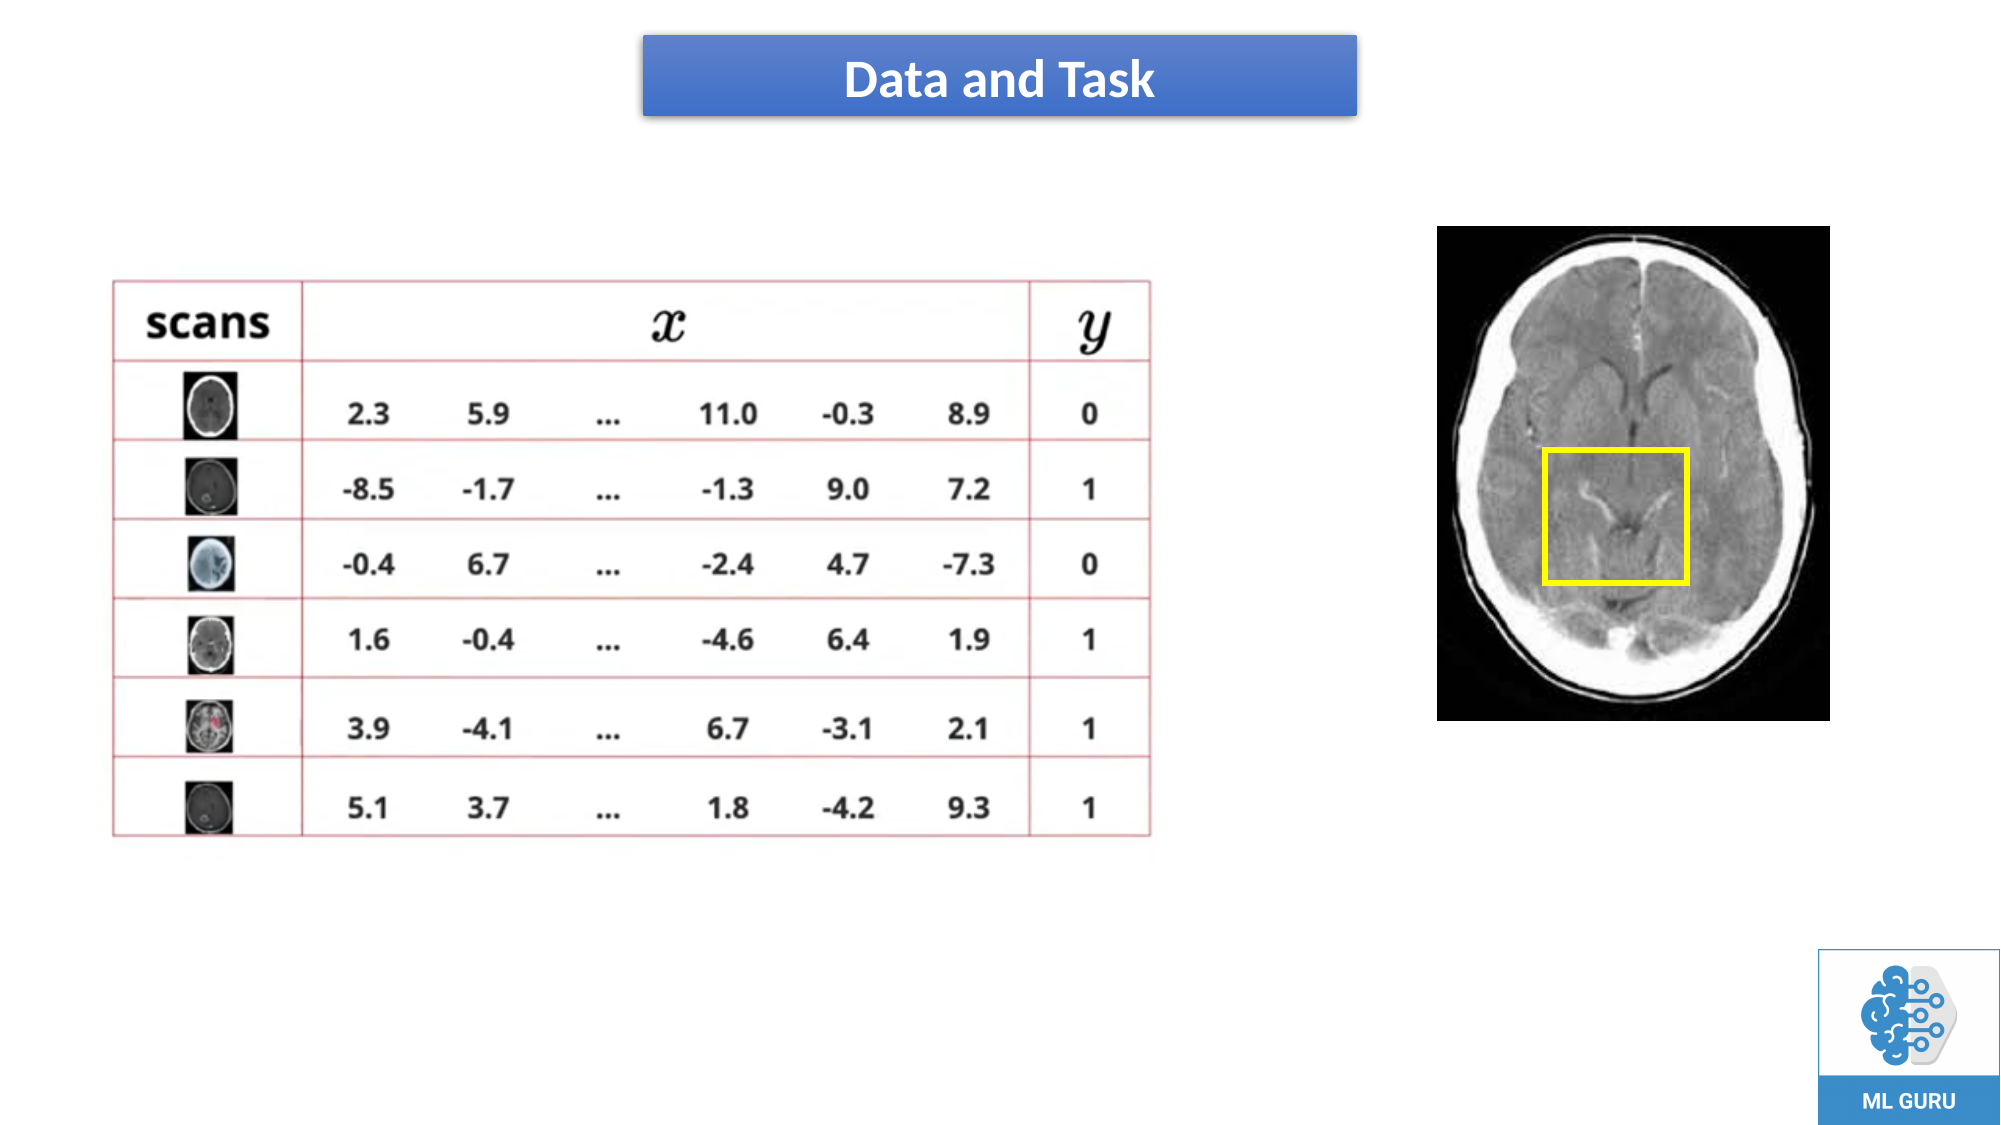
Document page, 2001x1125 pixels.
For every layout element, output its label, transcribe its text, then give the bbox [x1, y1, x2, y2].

picture [1437, 226, 1830, 721]
picture [64, 250, 1176, 875]
picture [1818, 949, 2000, 1125]
text_box Data and Task [643, 35, 1357, 116]
